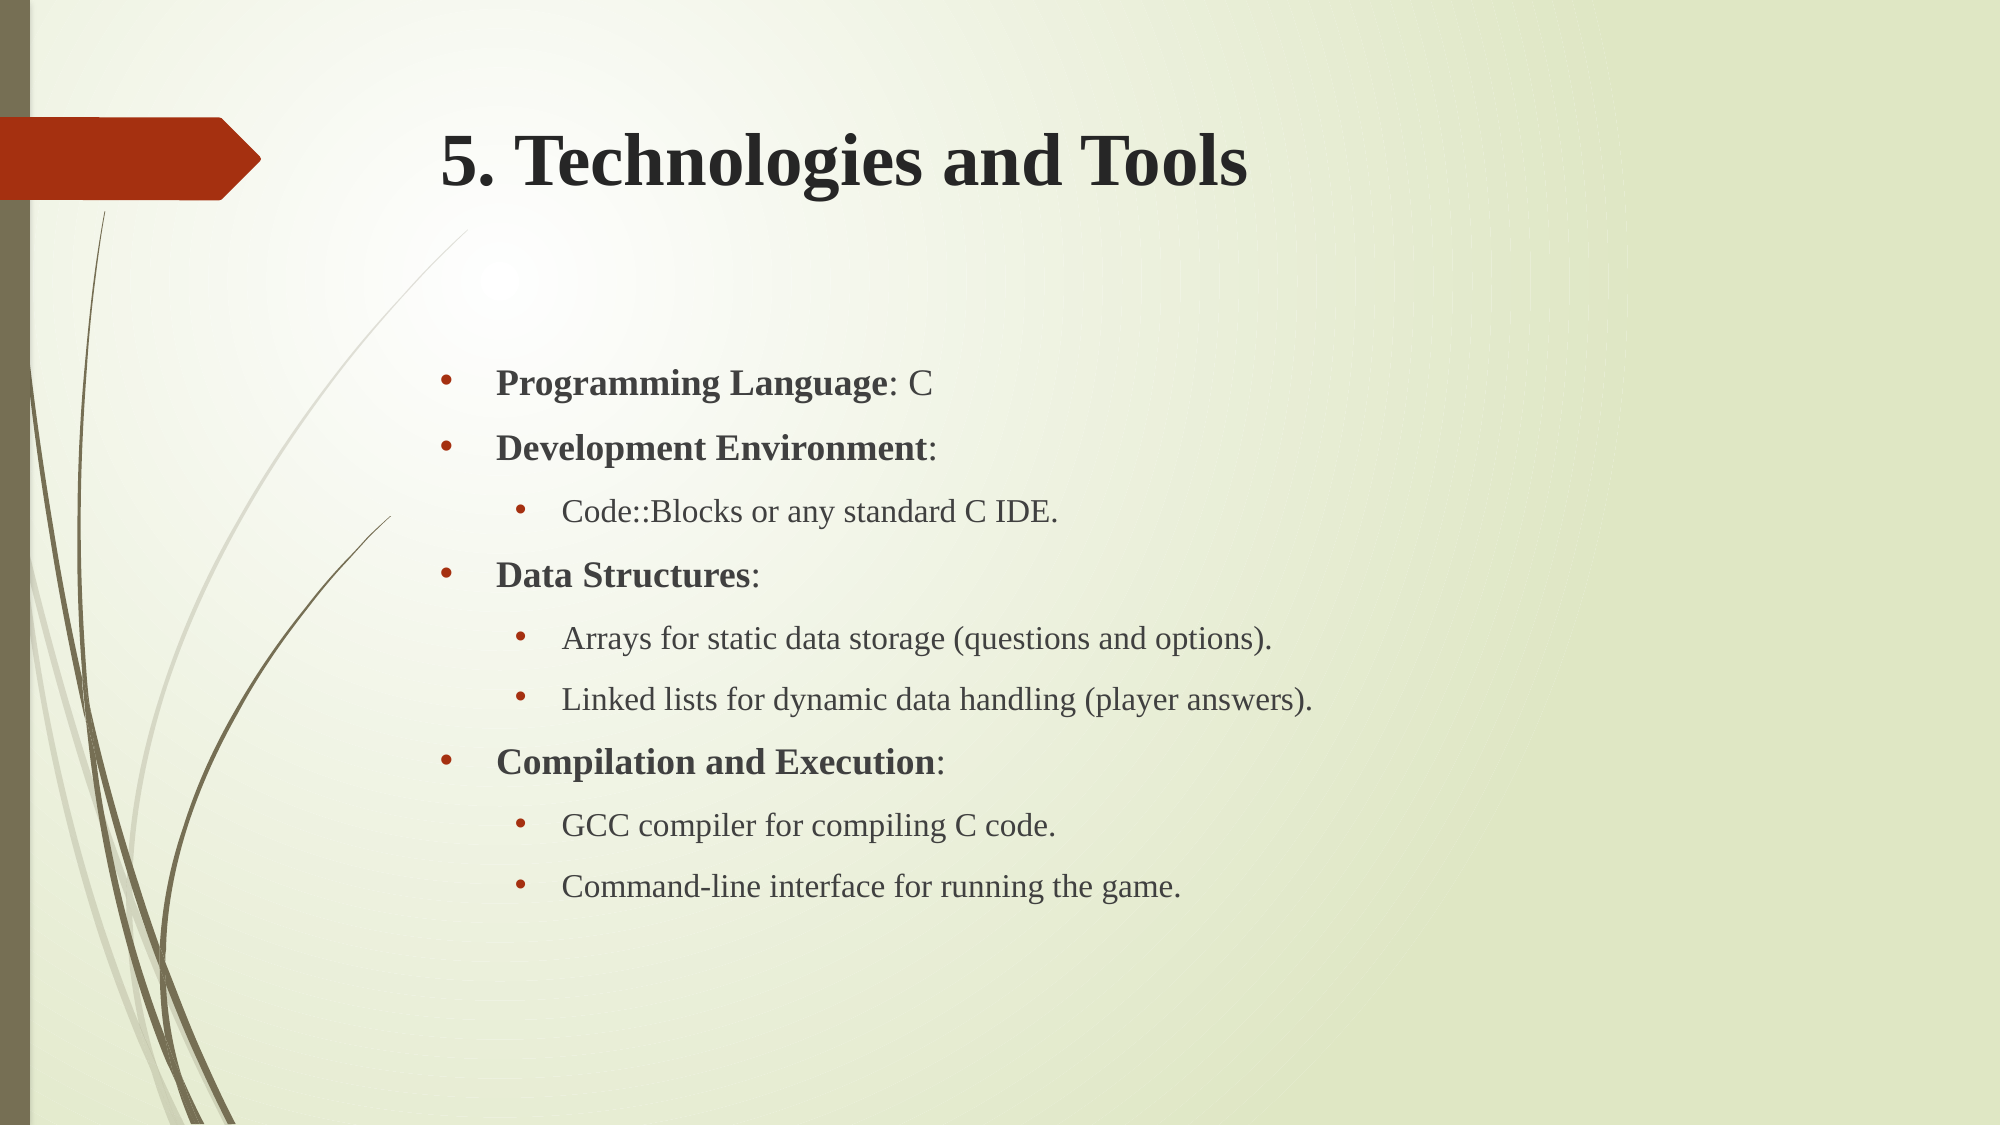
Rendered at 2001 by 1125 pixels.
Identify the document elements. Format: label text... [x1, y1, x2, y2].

list Programming Language: C Development Environment: Code::Blocks or any standard C IDE. Data Structures: Arrays for static data storage (questions and options). Linked lists for dynamic data handling (player answers). Compilation and Execution: GCC compiler for compiling C code. Command-line interface for running the game. [424, 350, 1888, 970]
title 5. Technologies and Tools [425, 102, 1888, 313]
